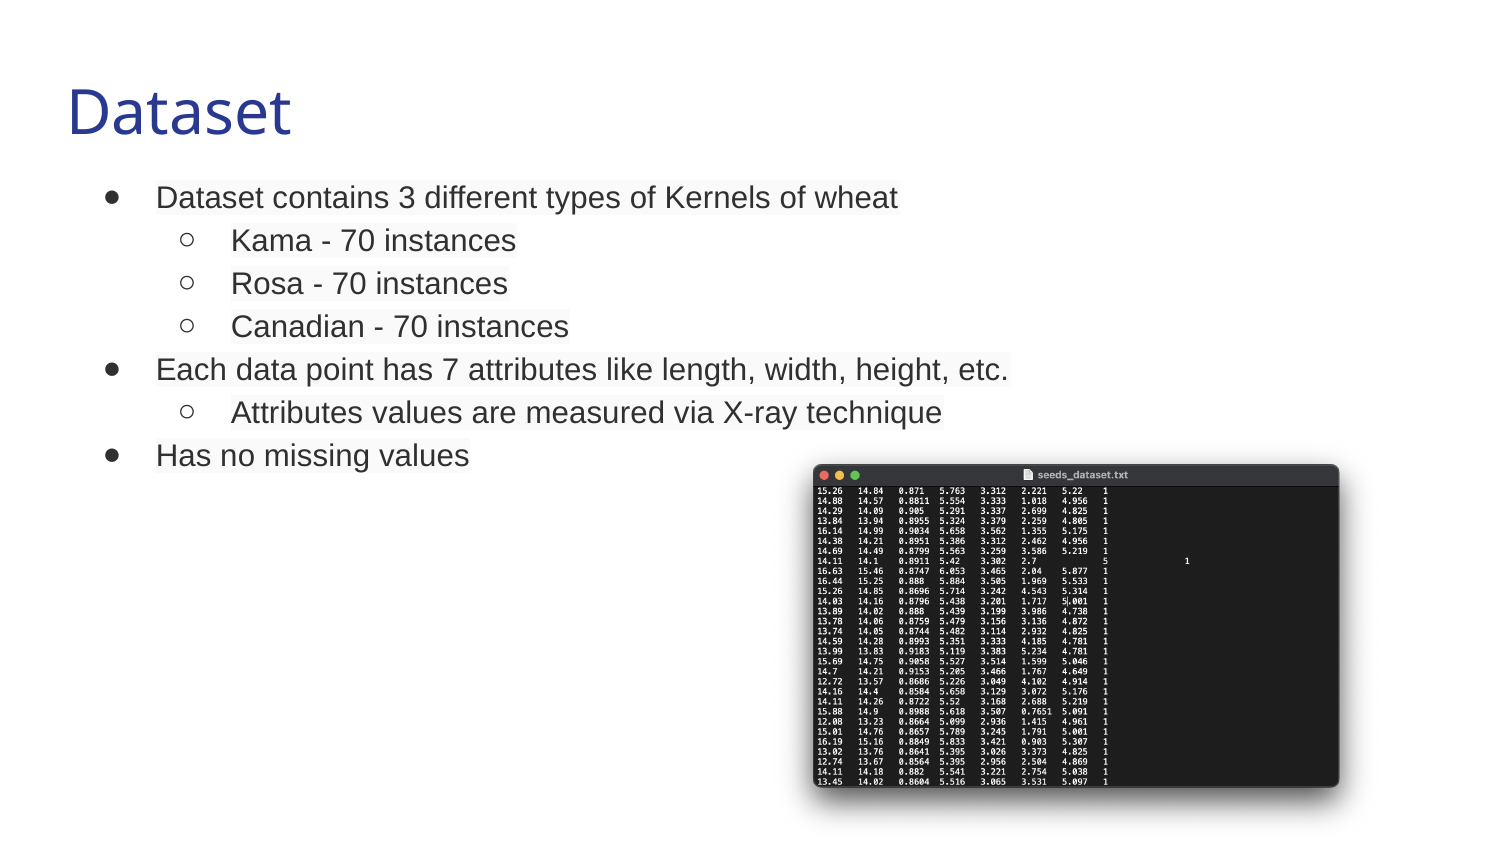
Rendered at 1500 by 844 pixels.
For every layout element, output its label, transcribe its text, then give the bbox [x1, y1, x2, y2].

picture [769, 435, 1383, 844]
list Dataset contains 3 different types of Kernels of wheat Kama - 70 instances Rosa - 70 instances Canadian - 70 instances Each data point has 7 attributes like length, width, height, etc. Attributes values are measured via X-ray technique Has no missing values [65, 156, 1315, 615]
title Dataset [51, 56, 1449, 157]
